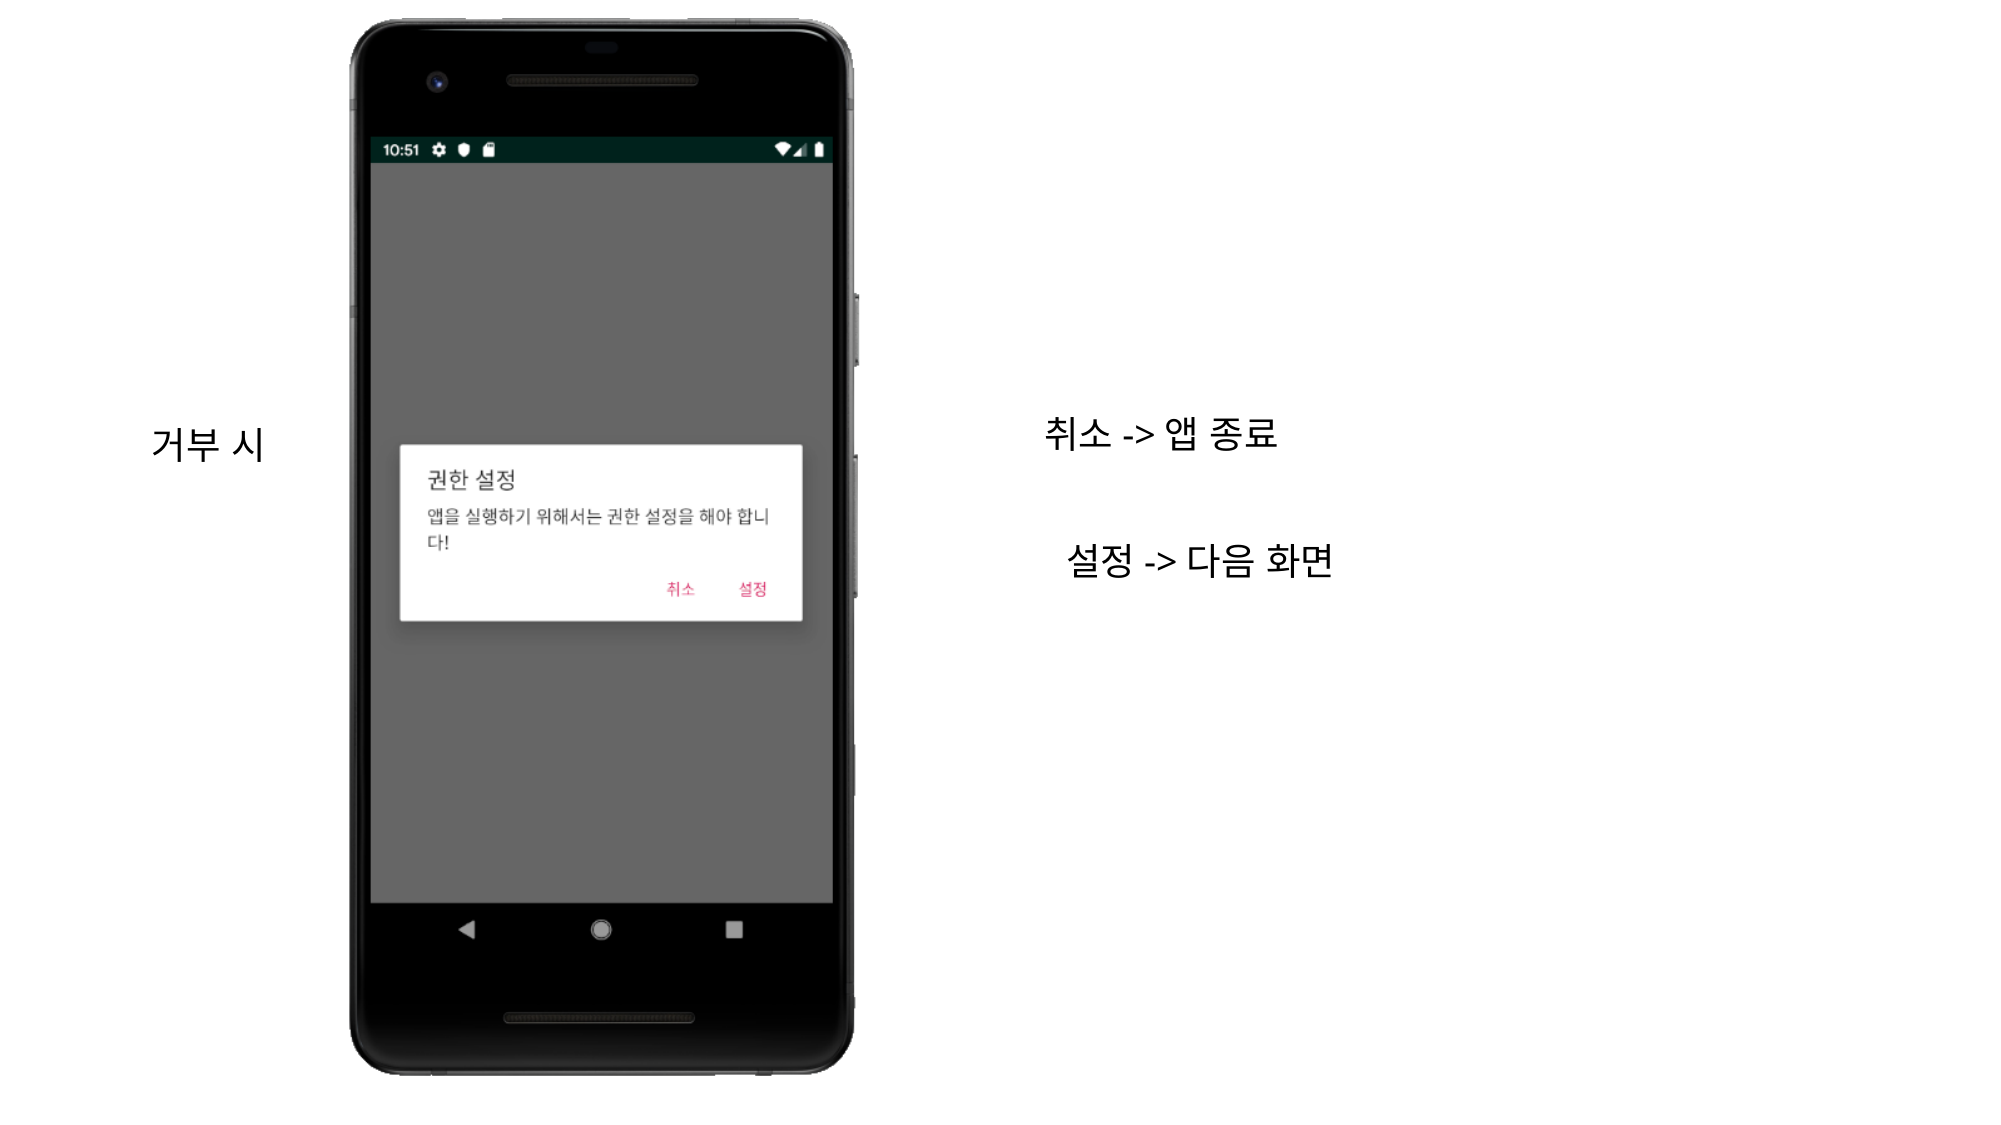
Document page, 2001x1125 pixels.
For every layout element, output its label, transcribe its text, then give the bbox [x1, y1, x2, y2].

text_box 설정->다음 화면 [1051, 530, 1572, 590]
text_box 취소->앱 종료 [1029, 403, 1499, 464]
text_box 거부 시 [136, 414, 342, 475]
picture [342, 18, 863, 1081]
